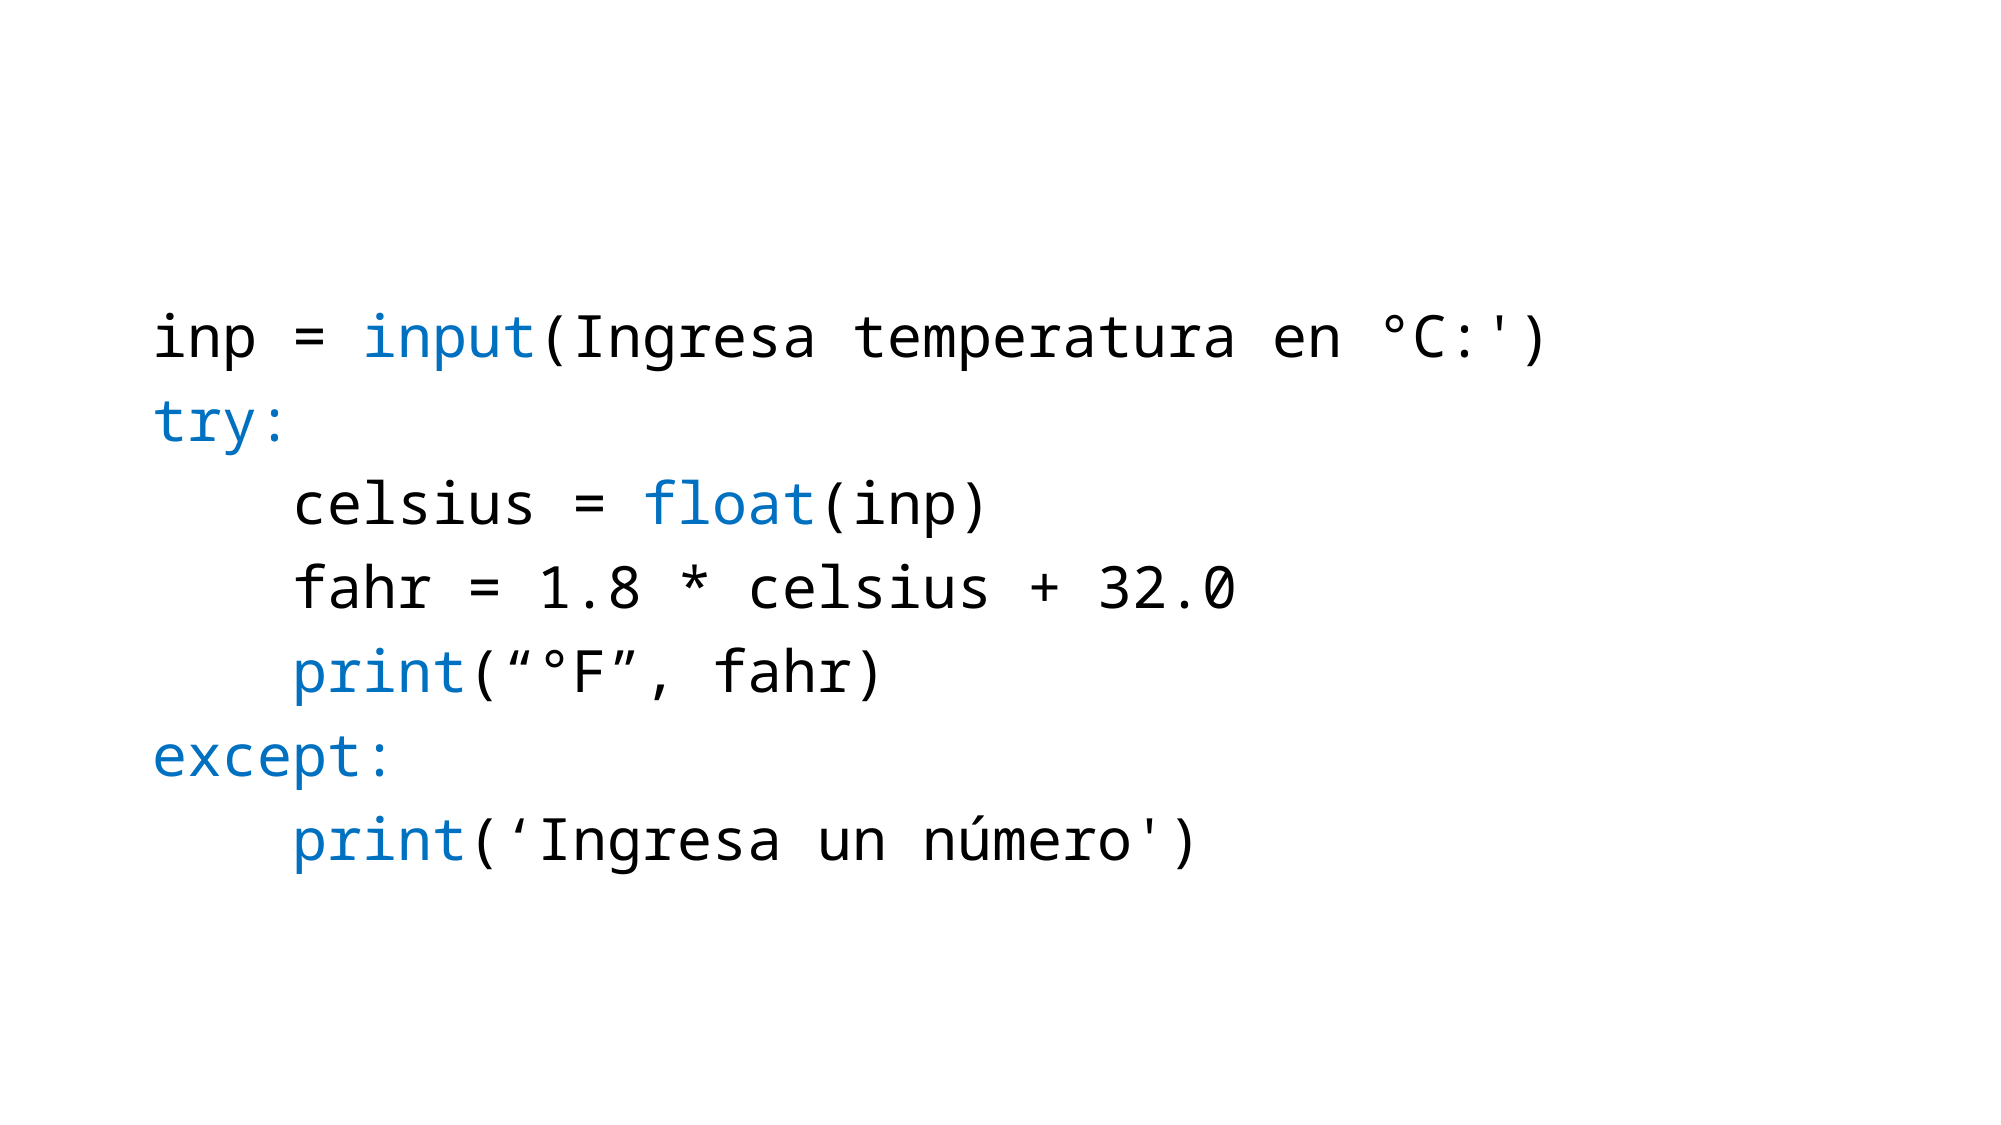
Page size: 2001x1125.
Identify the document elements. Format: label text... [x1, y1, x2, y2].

list inp = input(Ingresa temperatura en °C:') try: celsius = float(inp) fahr = 1.8 * celsius + 32.0 print(“°F”, fahr) except: print(‘Ingresa un número') [137, 299, 1863, 1014]
